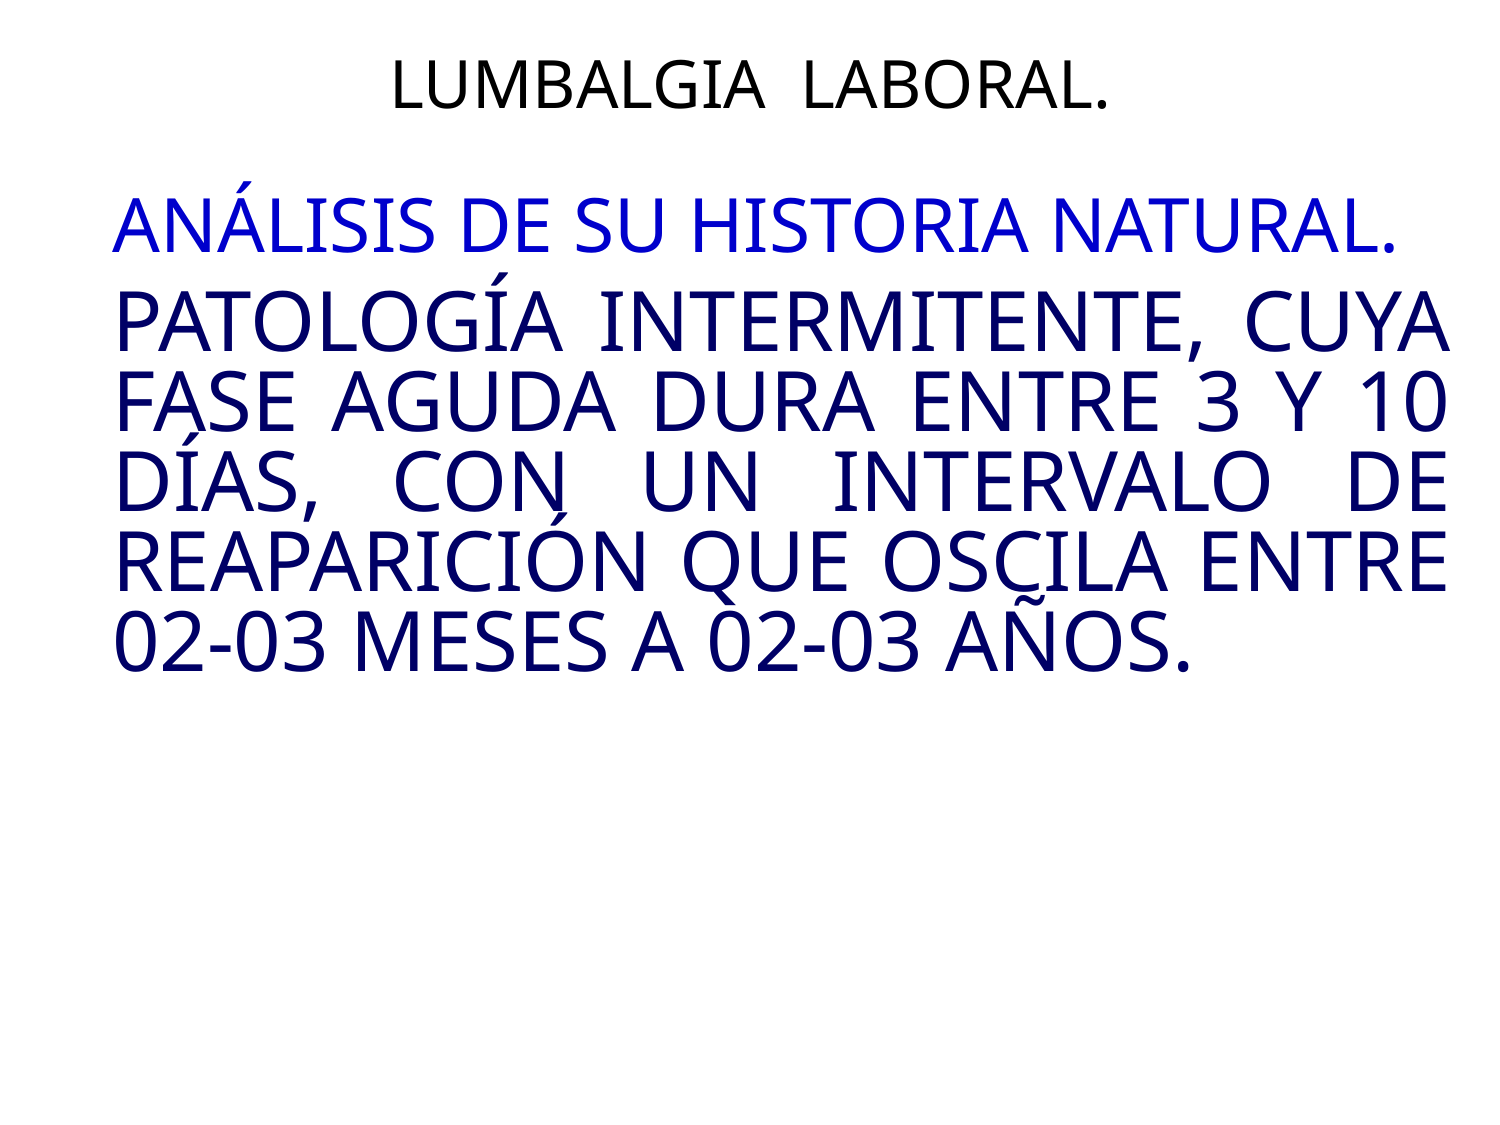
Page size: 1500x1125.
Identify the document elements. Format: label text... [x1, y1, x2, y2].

list ANÁLISIS DE SU HISTORIA NATURAL. PATOLOGÍA INTERMITENTE, CUYA FASE AGUDA DURA ENTRE 3 Y 10 DÍAS, CON UN INTERVALO DE REAPARICIÓN QUE OSCILA ENTRE 02-03 MESES A 02-03 AÑOS. [41, 187, 1467, 1024]
title LUMBALGIA LABORAL. [50, 35, 1475, 138]
